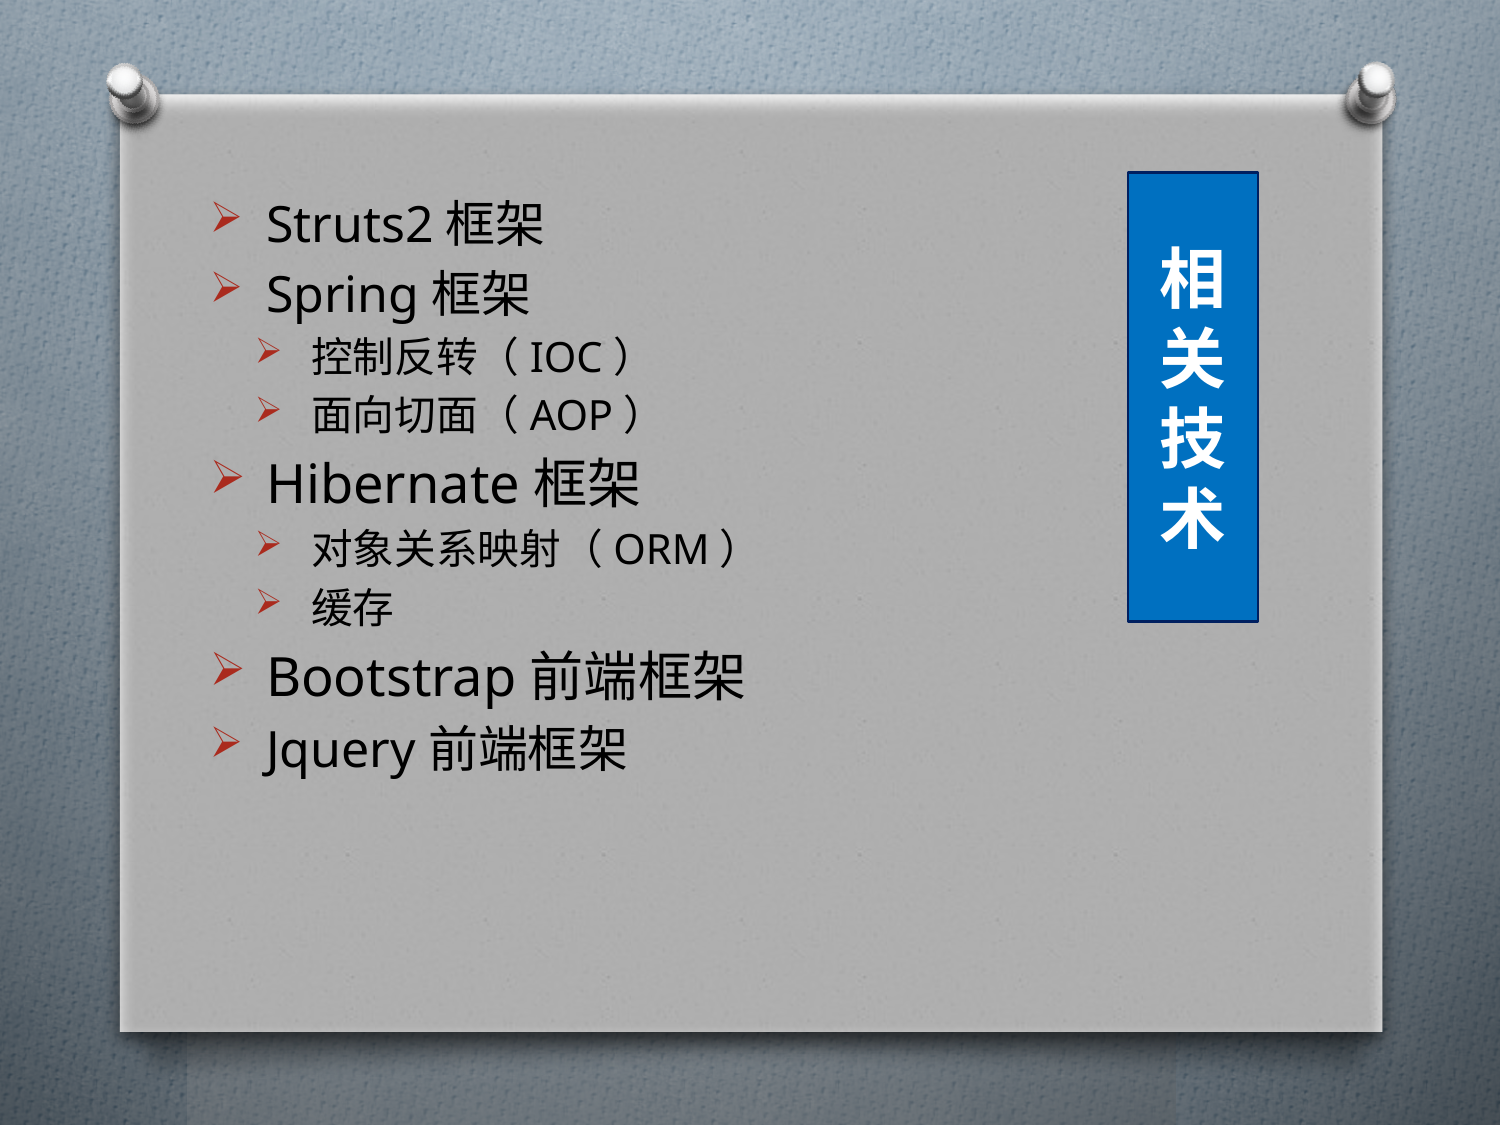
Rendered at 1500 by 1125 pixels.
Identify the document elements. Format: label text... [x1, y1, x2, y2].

text_box 相关 技术 [1127, 171, 1259, 623]
picture [75, 29, 198, 153]
list Struts2框架 Spring框架 控制反转（IOC） 面向切面（AOP） Hibernate框架 对象关系映射（ORM） 缓存 Bootstrap前端框架 Jquery前端框架 [194, 184, 892, 929]
picture [1317, 35, 1439, 156]
